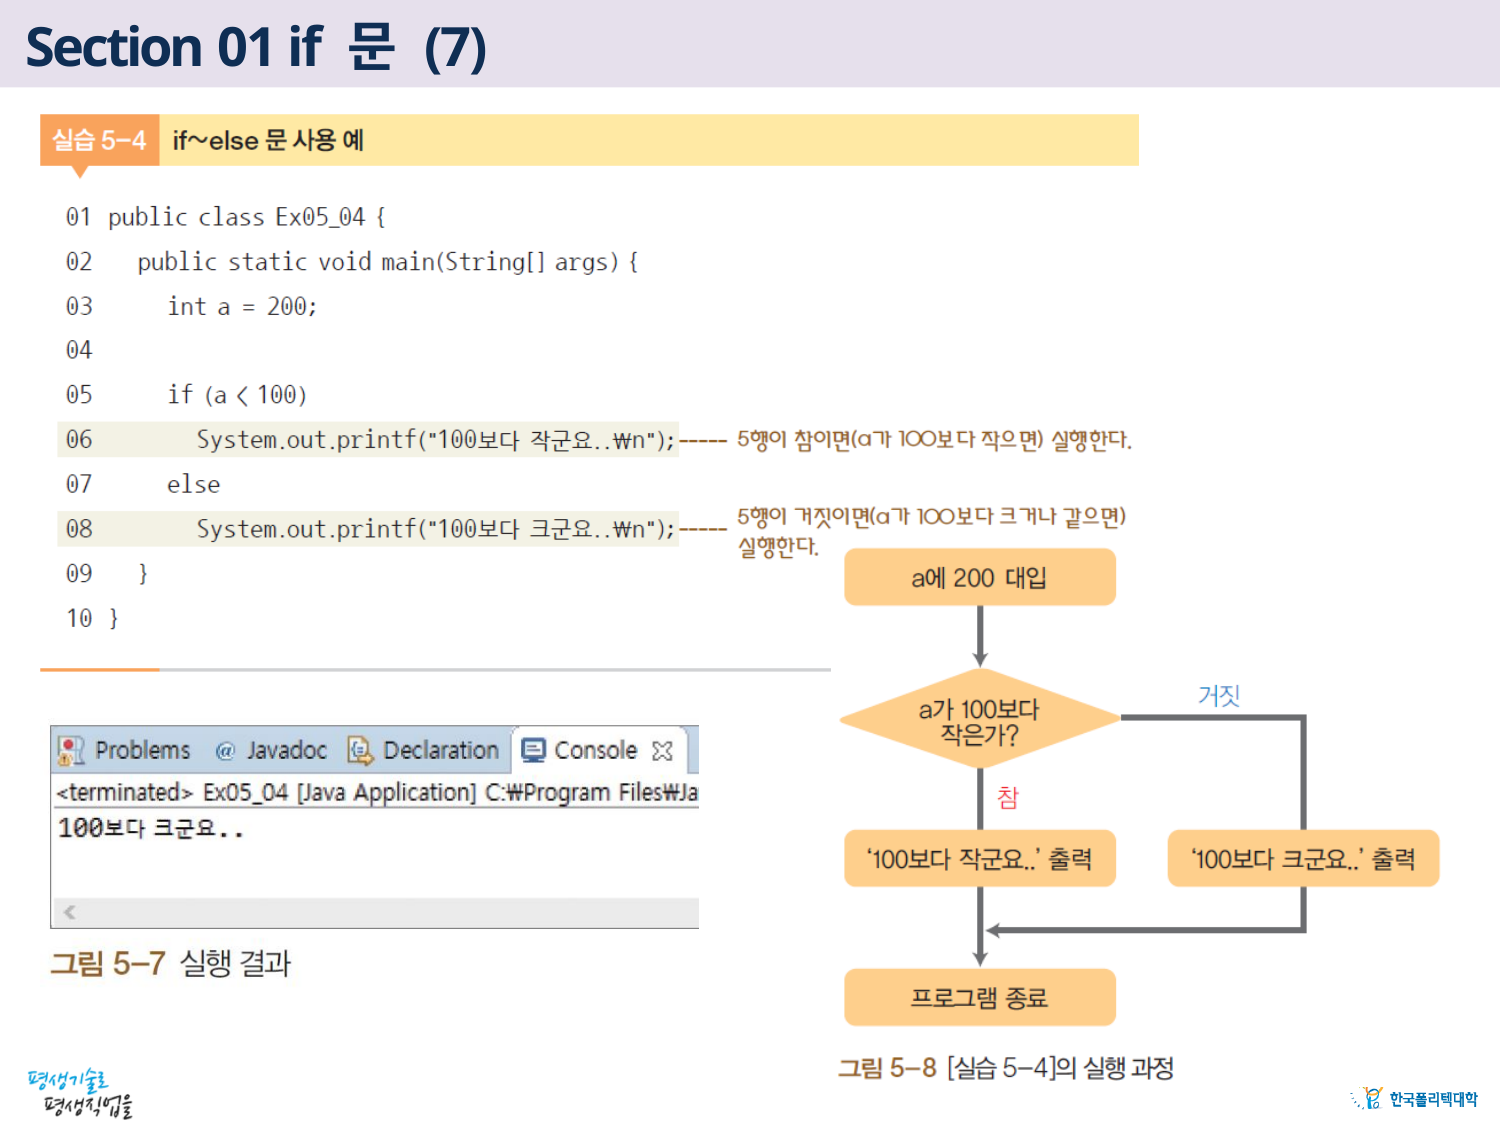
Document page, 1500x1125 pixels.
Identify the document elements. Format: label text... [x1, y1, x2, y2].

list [38, 111, 1140, 674]
picture [40, 709, 699, 991]
picture [830, 540, 1481, 1114]
title Section 01 if 문 (7) [10, 5, 1288, 84]
picture [17, 1062, 167, 1122]
